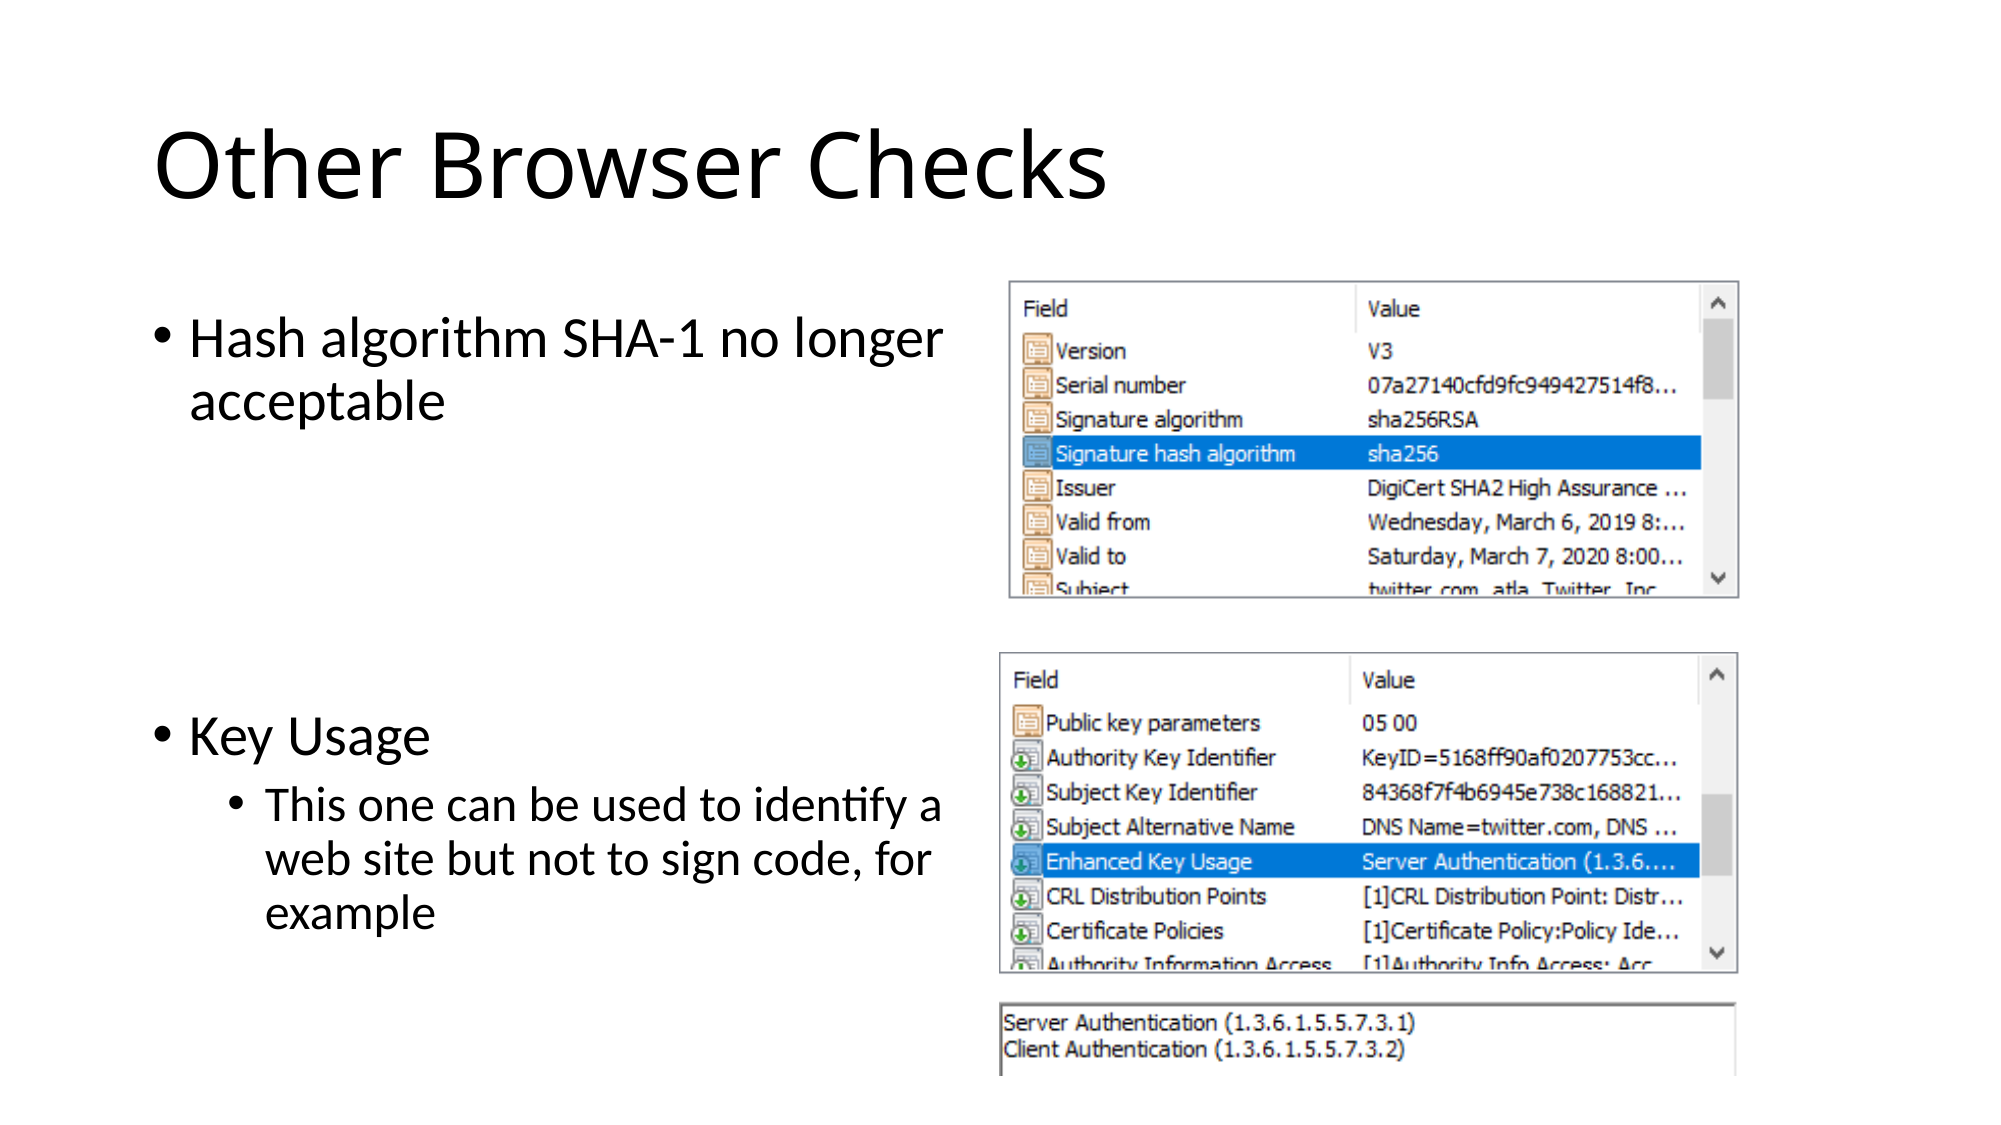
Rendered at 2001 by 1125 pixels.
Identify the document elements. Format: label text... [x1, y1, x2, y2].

picture [999, 277, 1760, 618]
list Hash algorithm SHA-1 no longer acceptable Key Usage This one can be used to identify a web site but not to sign code, for example [137, 299, 1000, 1014]
title Other Browser Checks [137, 59, 1863, 278]
picture [999, 652, 1747, 1076]
